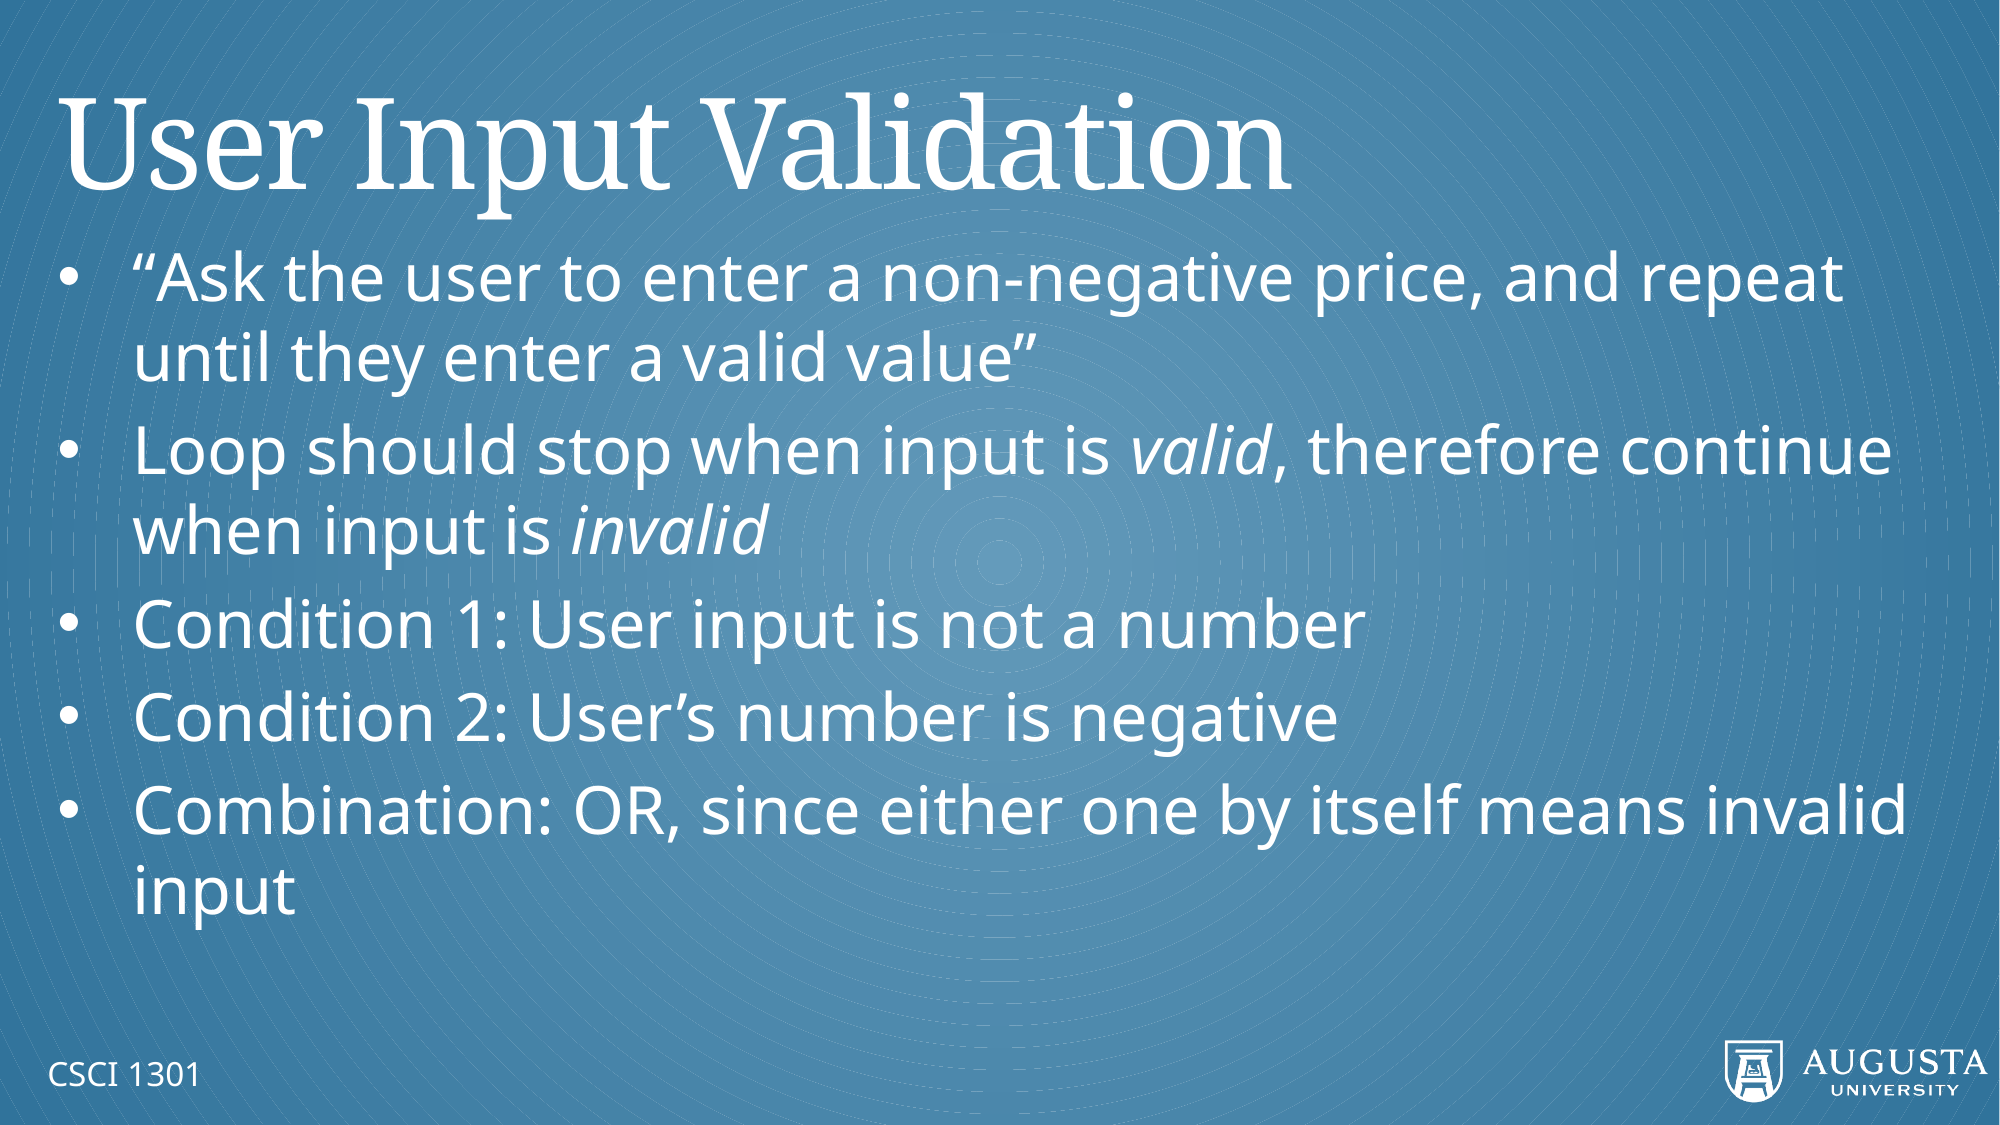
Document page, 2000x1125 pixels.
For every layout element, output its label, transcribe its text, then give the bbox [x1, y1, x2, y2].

footer CSCI 1301 [37, 1042, 660, 1103]
title User Input Validation [37, 37, 1963, 224]
picture [1712, 999, 2000, 1125]
list “Ask the user to enter a non-negative price, and repeat until they enter a valid value” Loop should stop when input is valid, therefore continue when input is invalid Condition 1: User input is not a number Condition 2: User’s number is negative Combination: OR, since either one by itself means invalid input [37, 224, 1963, 1013]
